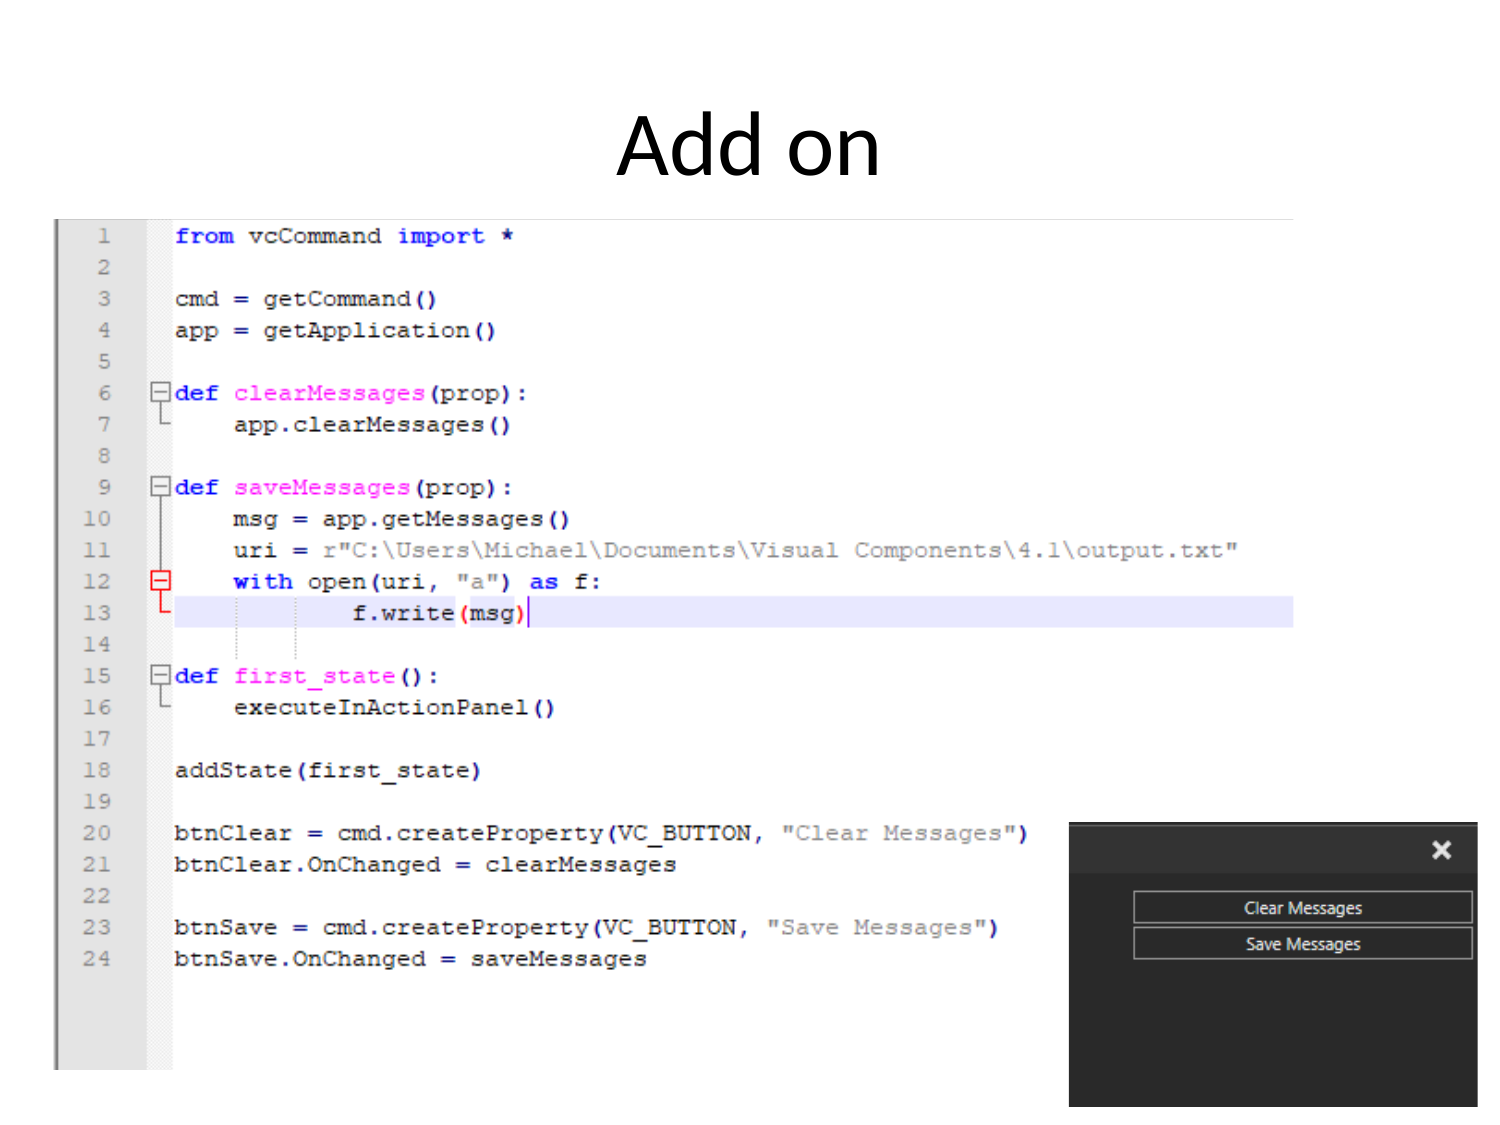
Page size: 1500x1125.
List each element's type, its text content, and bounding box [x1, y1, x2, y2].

title Add on [75, 45, 1425, 218]
picture [52, 219, 1478, 1107]
text_box [99, 70, 1450, 258]
